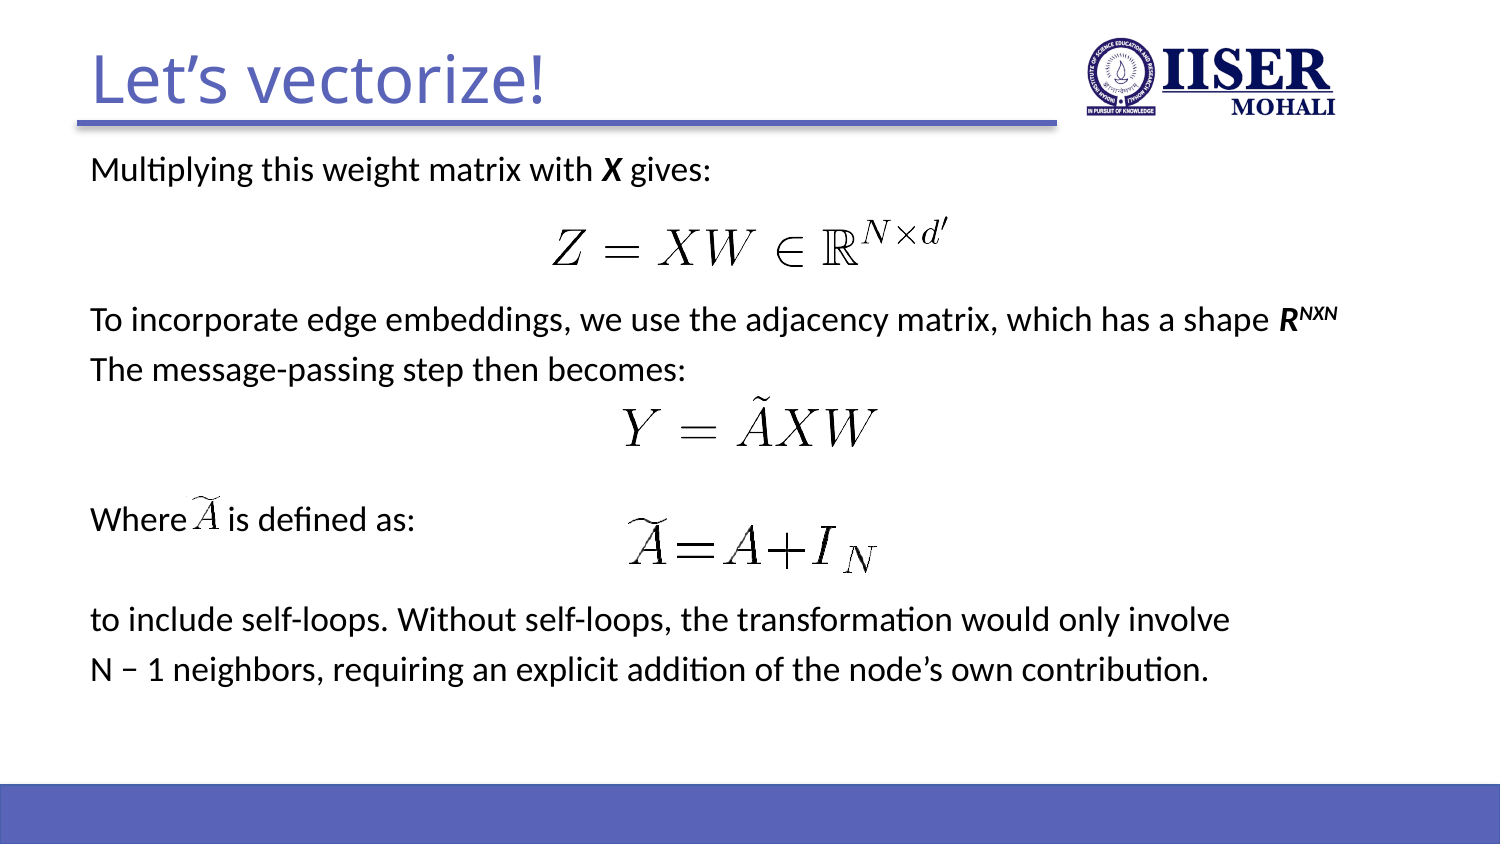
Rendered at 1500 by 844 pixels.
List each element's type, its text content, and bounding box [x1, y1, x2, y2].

picture [551, 216, 949, 268]
picture [622, 396, 878, 448]
picture [186, 495, 222, 539]
picture [622, 518, 878, 579]
title Let’s vectorize! [75, 31, 1425, 124]
list Multiplying this weight matrix with X gives: To incorporate edge embeddings, we use the adjacency matrix, which has a shape RNXN The message-passing step then becomes: Where is defined as: to include self-loops. Without self-loops, the transformation would only involve N − 1 neighbors, requiring an explicit addition of the node’s own contribution. [75, 138, 1425, 754]
